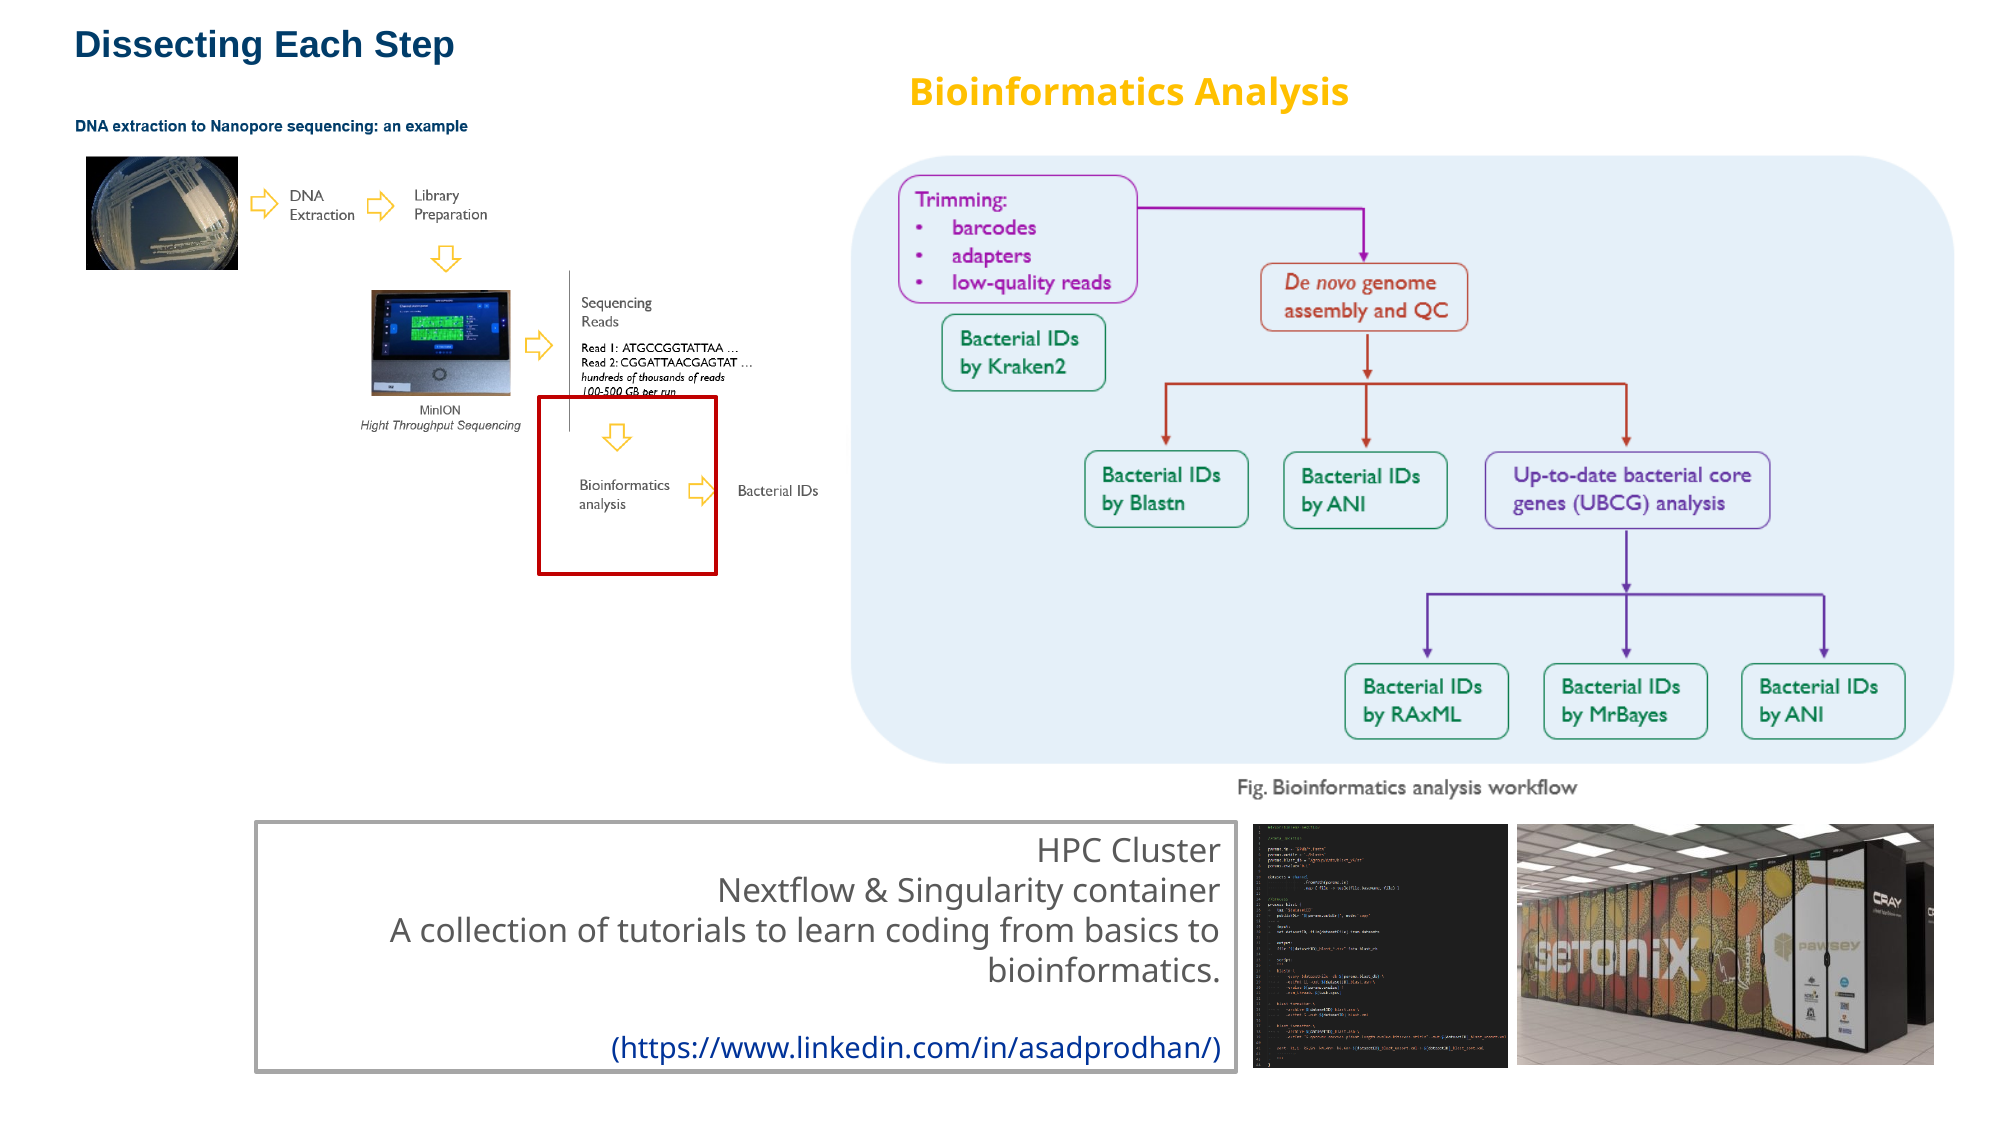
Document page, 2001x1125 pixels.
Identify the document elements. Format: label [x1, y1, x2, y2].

text_box [59, 7, 1963, 1068]
